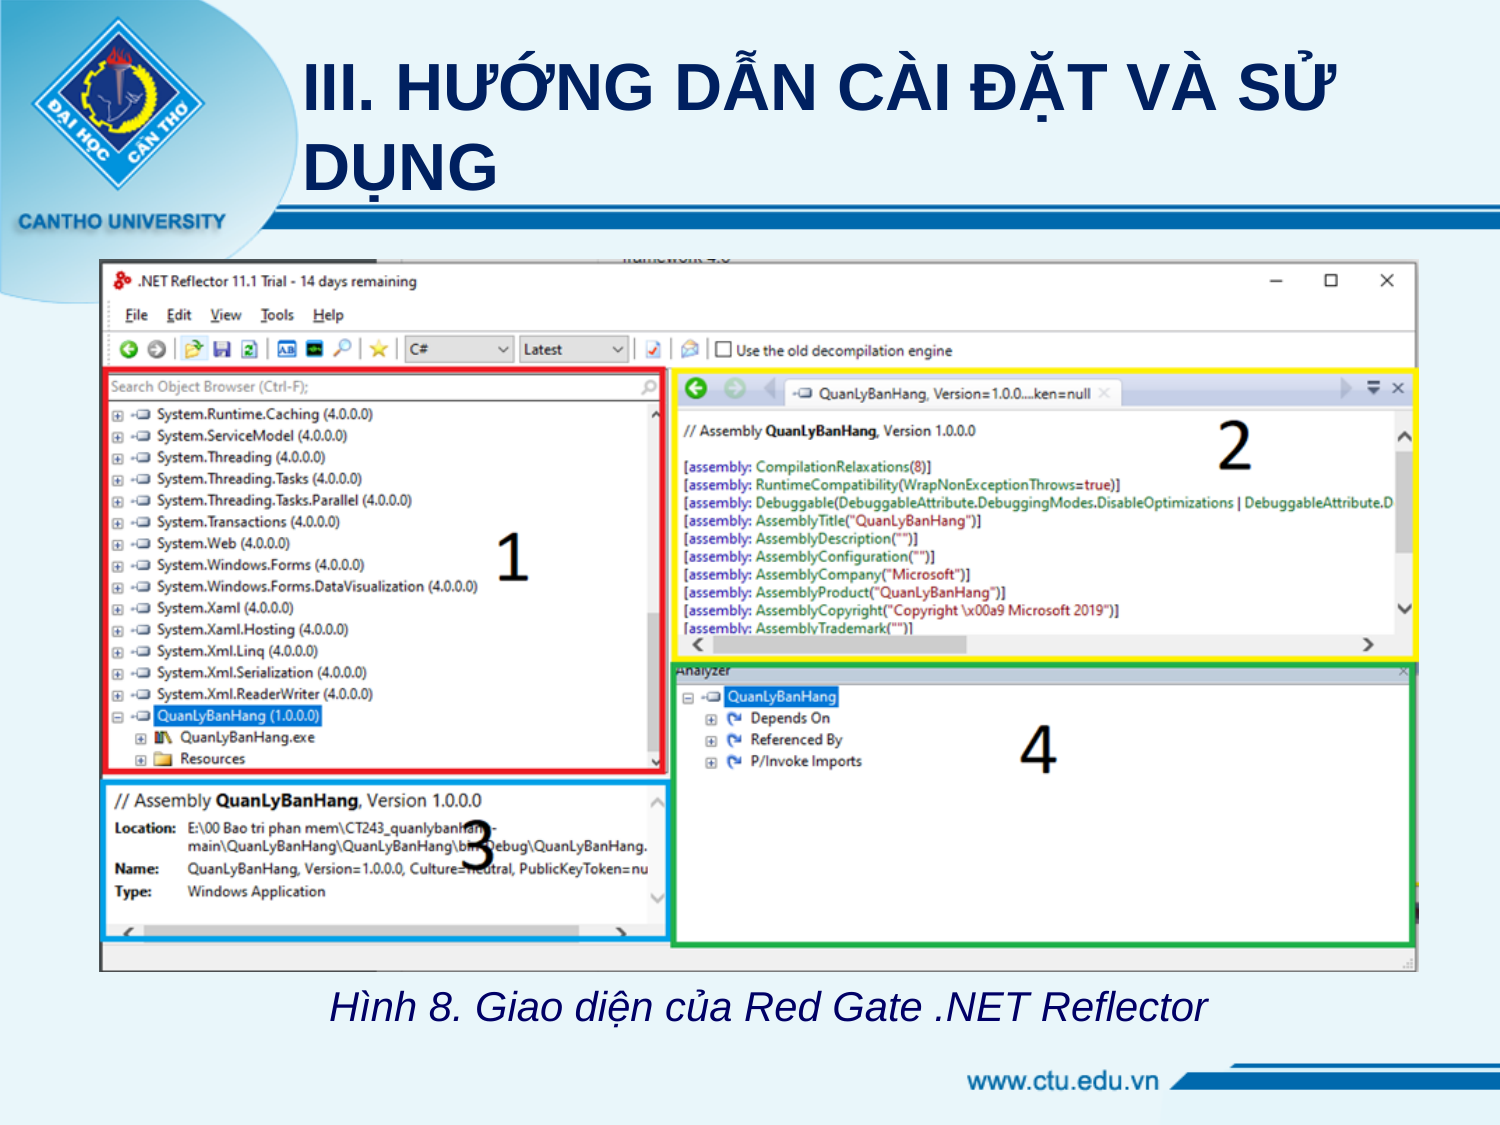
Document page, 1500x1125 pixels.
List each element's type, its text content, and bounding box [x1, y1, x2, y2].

picture [0, 0, 1500, 1125]
list Hình 8. Giao diện của Red Gate .NET Reflector [99, 980, 1419, 1069]
title III. HƯỚNG DẪN CÀI ĐẶT VÀ SỬ DỤNG [287, 46, 1450, 202]
